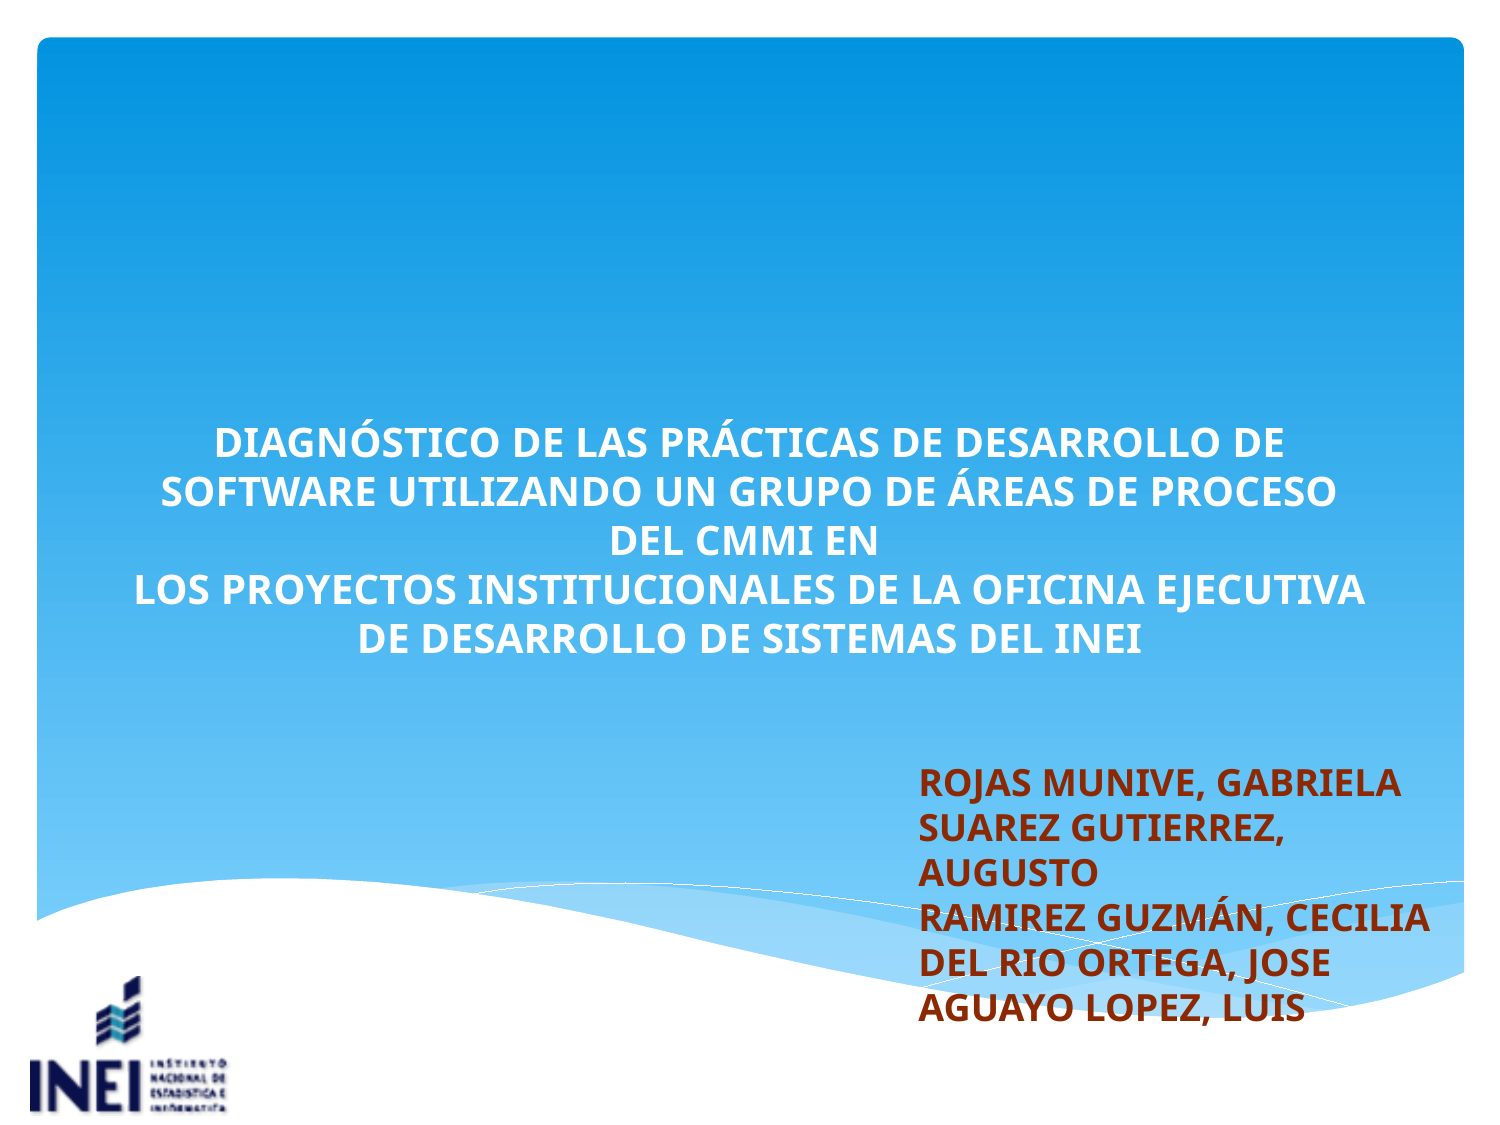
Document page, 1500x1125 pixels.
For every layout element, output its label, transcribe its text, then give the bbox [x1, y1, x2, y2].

text_box ROJAS MUNIVE, GABRIELA SUAREZ GUTIERREZ, AUGUSTO RAMIREZ GUZMÁN, CECILIA DEL RIO ORTEGA, JOSE AGUAYO LOPEZ, LUIS [903, 751, 1447, 1082]
title DIAGNÓSTICO DE LAS PRÁCTICAS DE DESARROLLO DE SOFTWARE UTILIZANDO UN GRUPO DE ÁREAS DE PROCESO DEL CMMI EN LOS PROYECTOS INSTITUCIONALES DE LA OFICINA EJECUTIVA DE DESARROLLO DE SISTEMAS DEL INEI [111, 408, 1388, 669]
picture [29, 975, 231, 1116]
